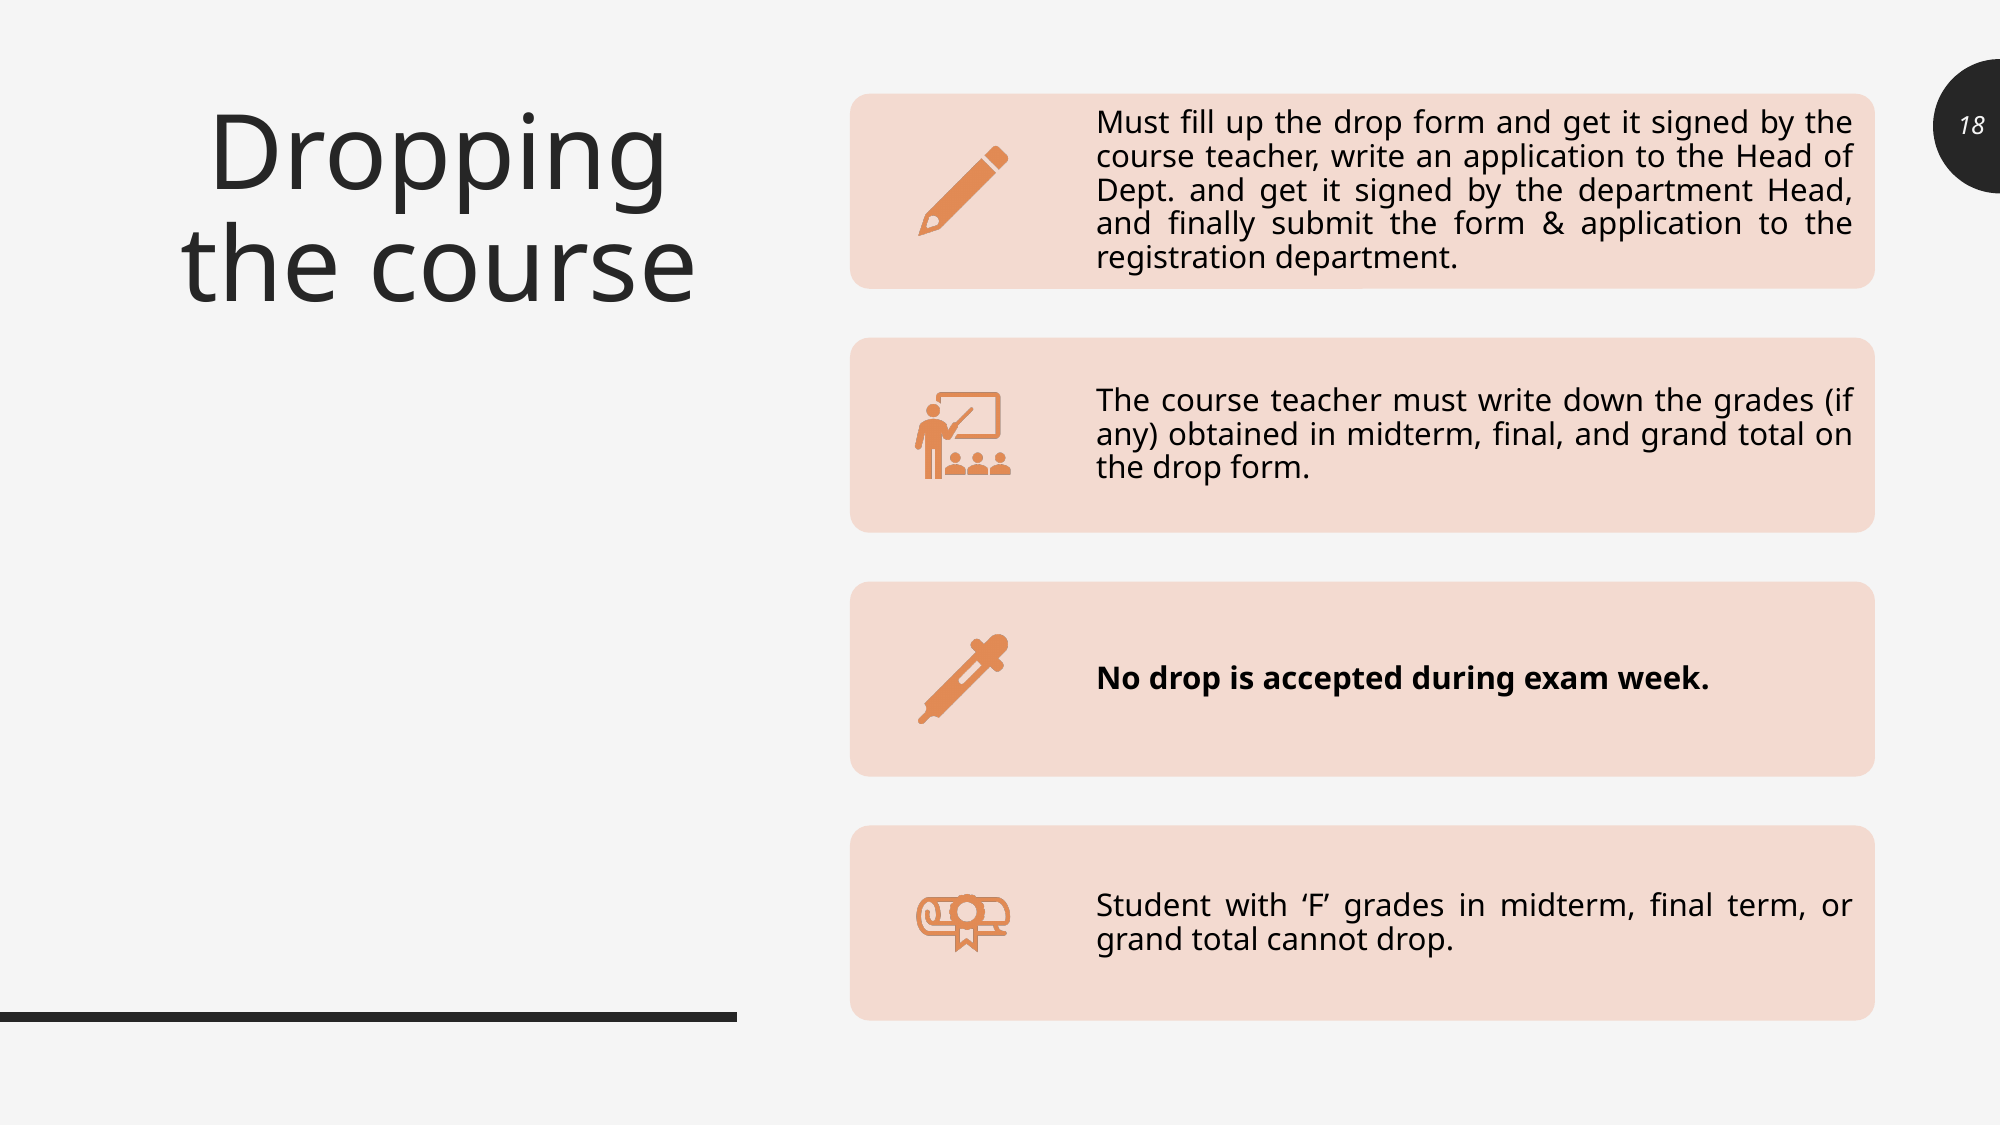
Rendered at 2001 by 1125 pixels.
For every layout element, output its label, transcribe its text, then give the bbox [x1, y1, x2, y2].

slide_number 18 [1933, 96, 2000, 157]
title Dropping the course [125, 91, 754, 905]
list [849, 93, 1875, 1022]
